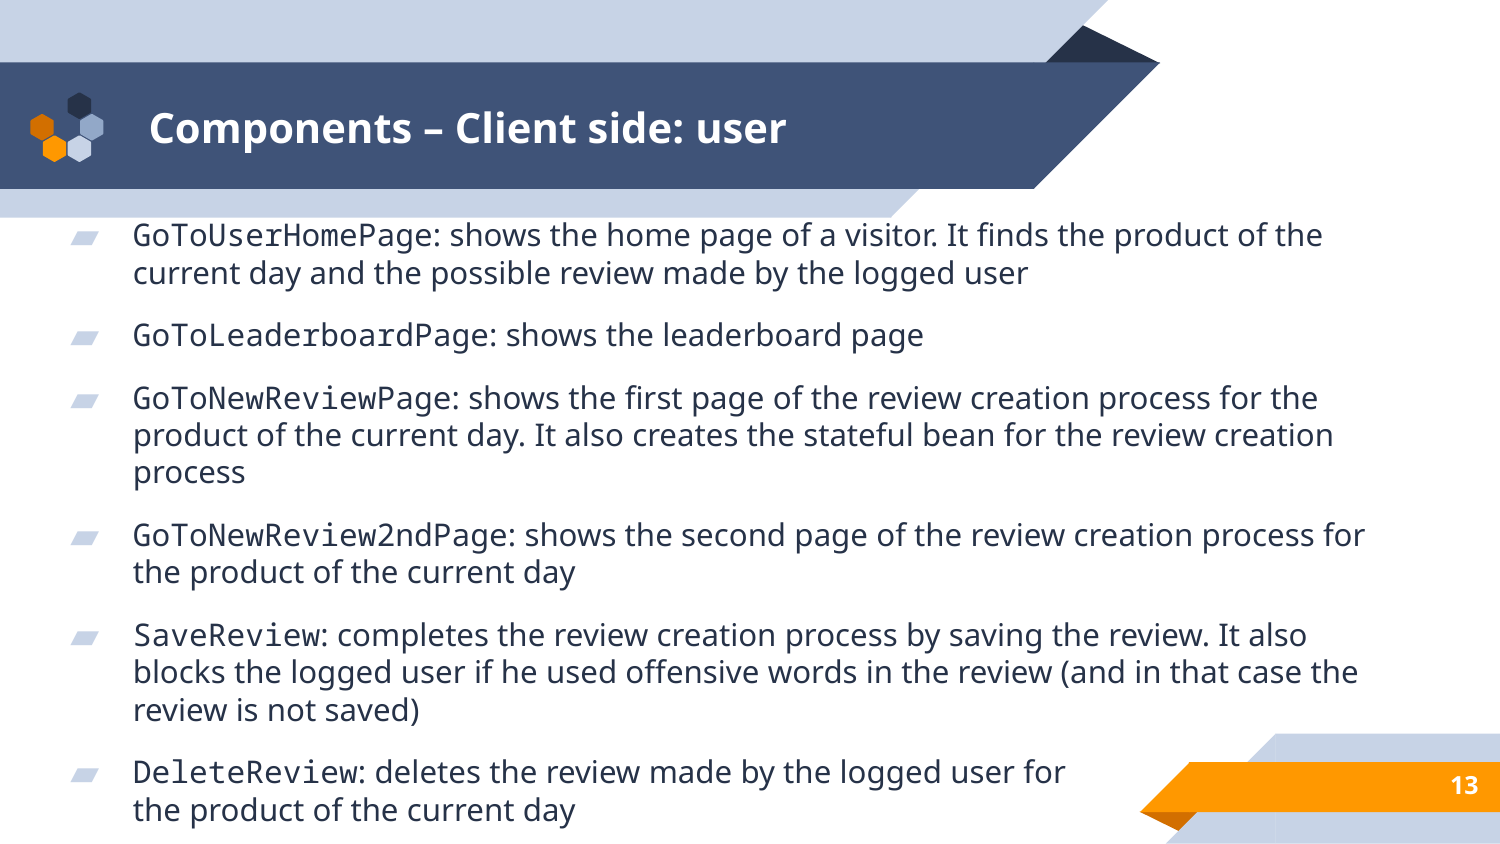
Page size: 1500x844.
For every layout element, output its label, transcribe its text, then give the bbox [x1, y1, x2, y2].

slide_number 13 [1249, 760, 1494, 813]
title Components – Client side: user [133, 64, 1035, 190]
list GoToUserHomePage: shows the home page of a visitor. It finds the product of the current day and the possible review made by the logged user GoToLeaderboardPage: shows the leaderboard page GoToNewReviewPage: shows the first page of the review creation process for the product of the current day. It also creates the stateful bean for the review creation process GoToNewReview2ndPage: shows the second page of the review creation process for the product of the current day SaveReview: completes the review creation process by saving the review. It also blocks the logged user if he used offensive words in the review (and in that case the review is not saved) DeleteReview: deletes the review made by the logged user for the product of the current day [42, 240, 1388, 802]
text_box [30, 92, 104, 163]
